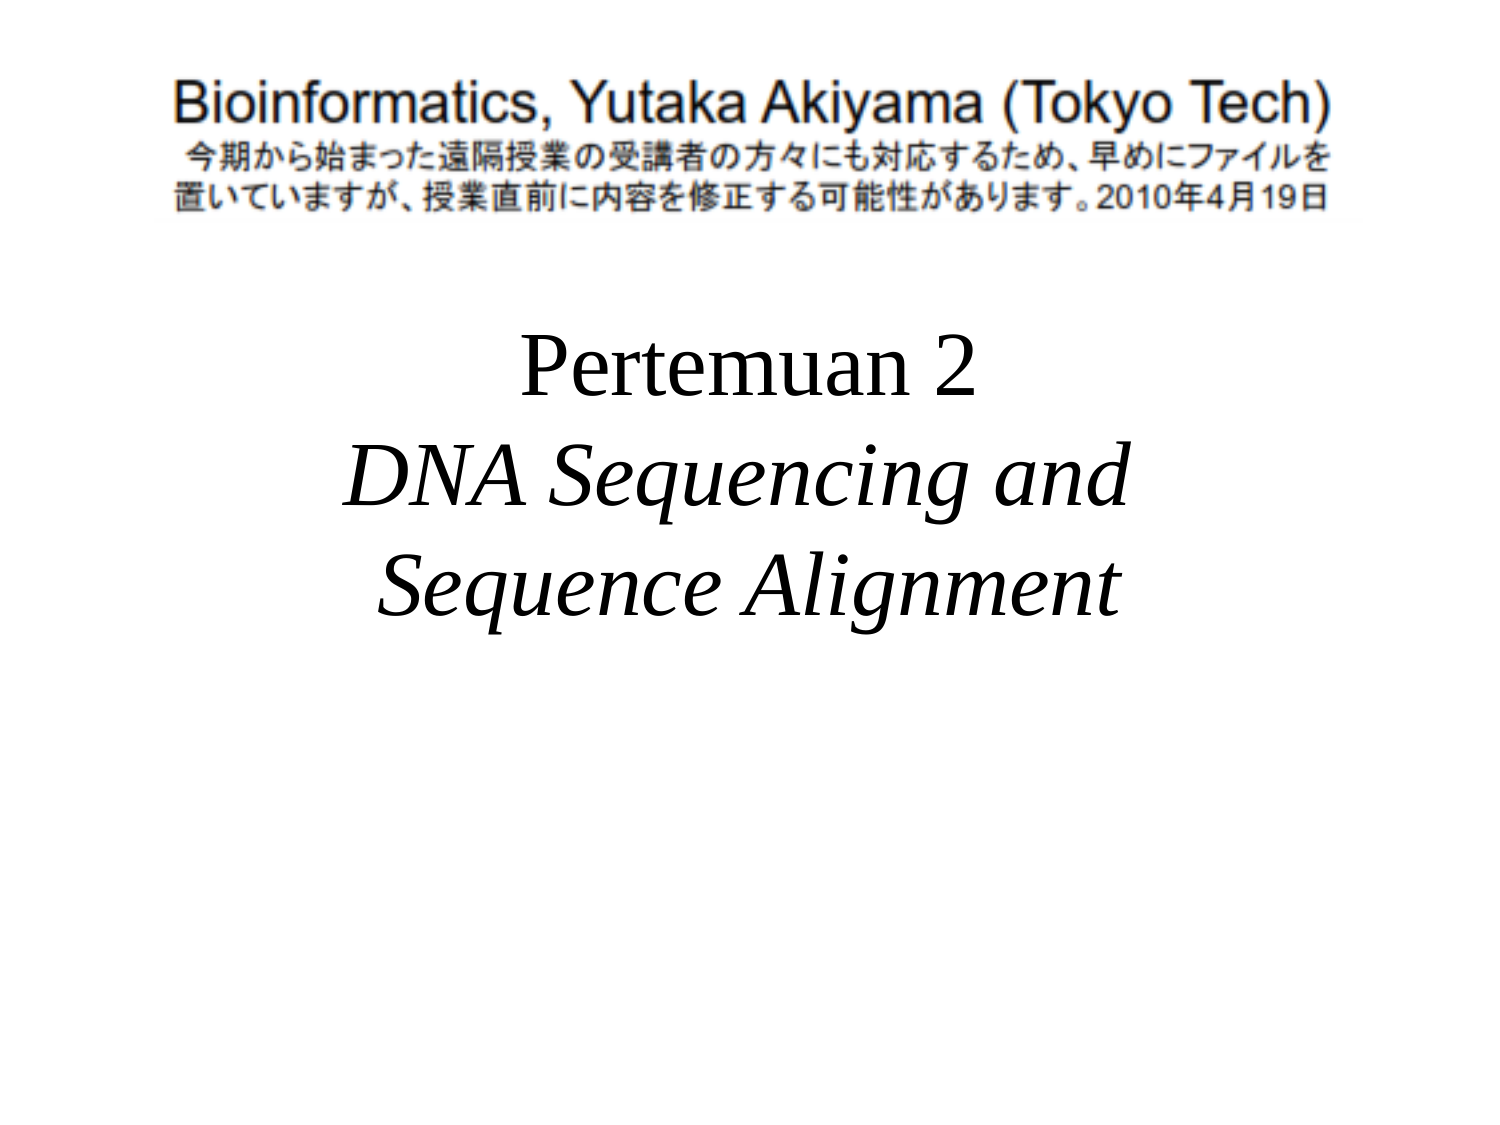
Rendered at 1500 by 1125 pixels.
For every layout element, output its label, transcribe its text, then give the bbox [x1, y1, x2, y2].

picture [154, 62, 1363, 263]
title Pertemuan 2 DNA Sequencing and Sequence Alignment [112, 374, 1388, 563]
